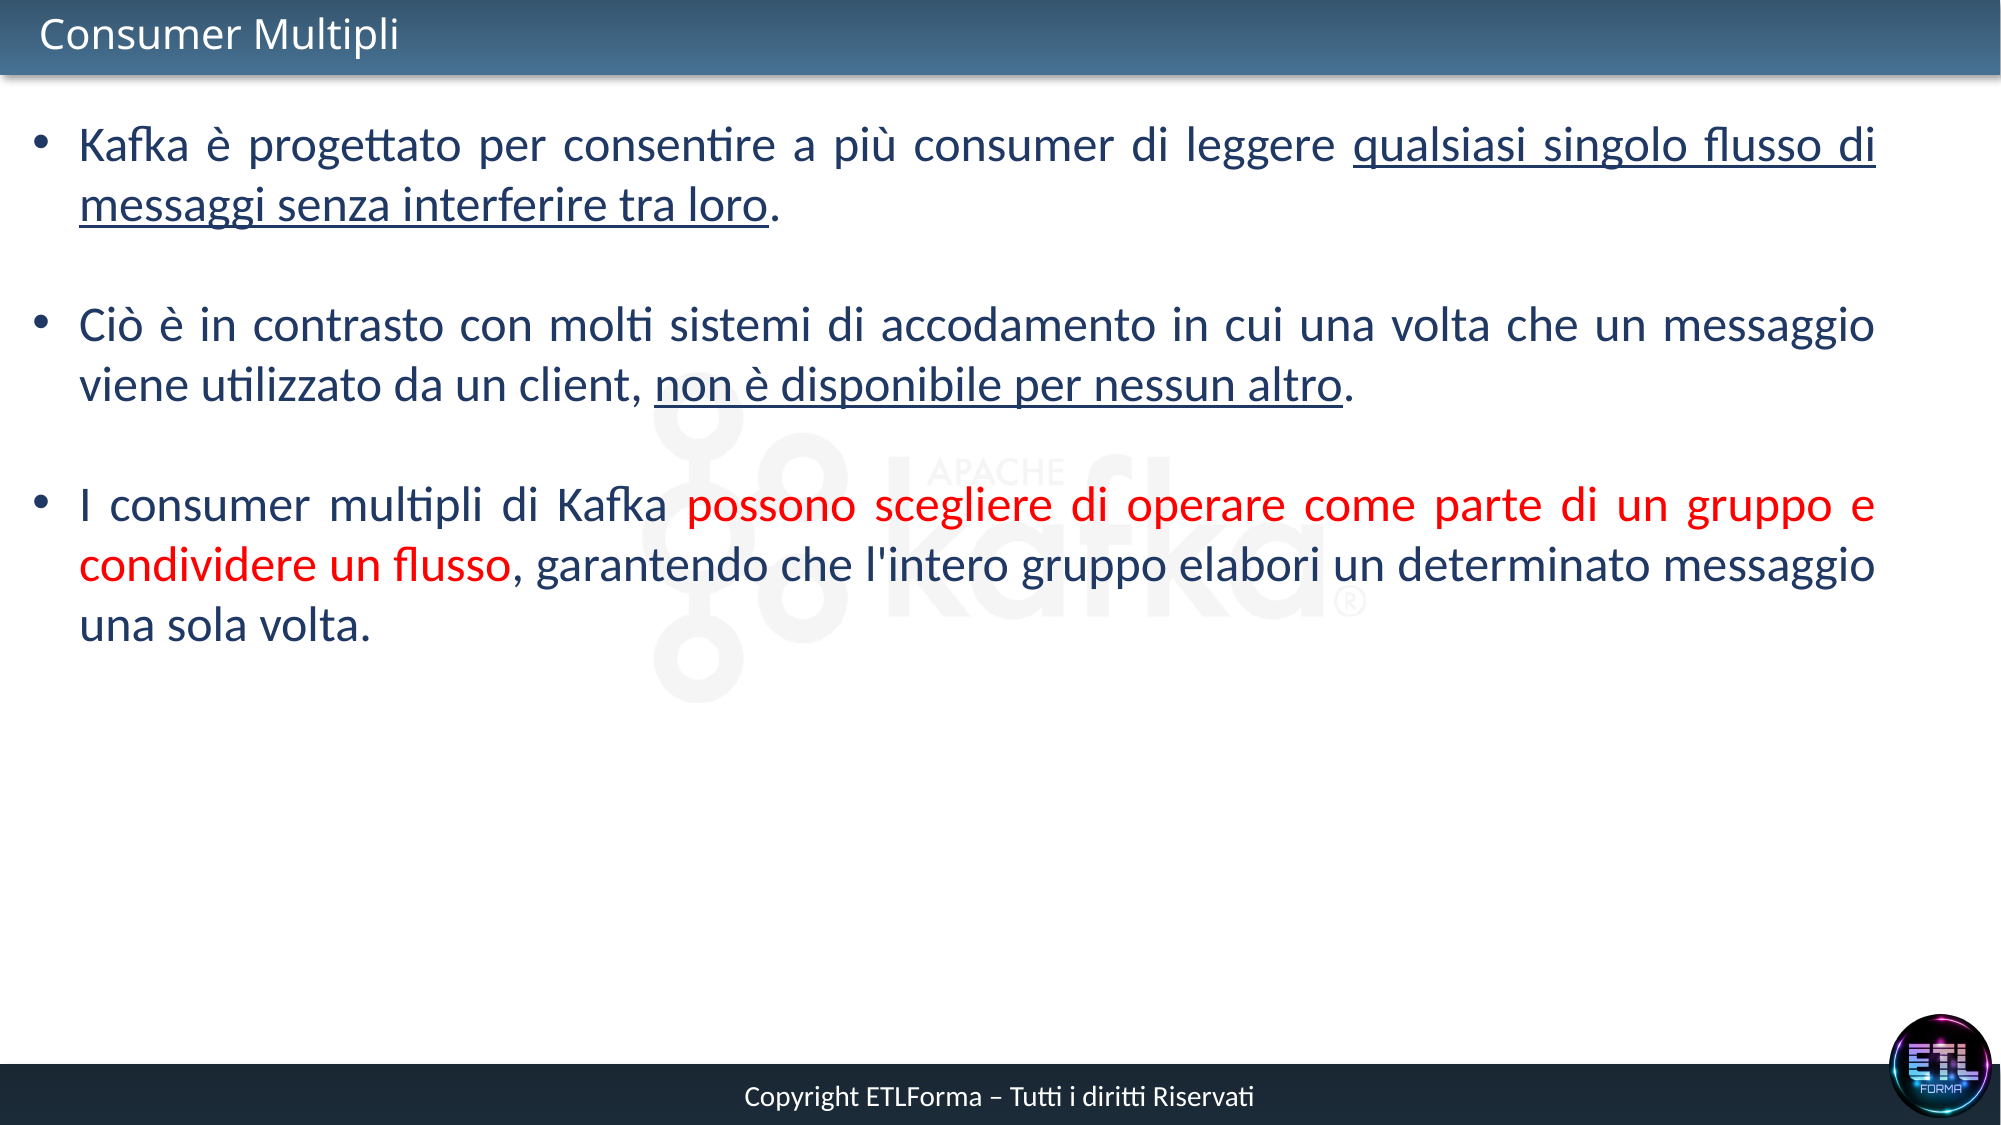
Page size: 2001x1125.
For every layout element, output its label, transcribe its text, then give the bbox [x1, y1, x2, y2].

picture [1889, 1014, 1992, 1118]
title Consumer Multipli [24, 10, 1984, 63]
text_box Kafka è progettato per consentire a più consumer di leggere qualsiasi singolo flusso di messaggi senza interferire tra loro. Ciò è in contrasto con molti sistemi di accodamento in cui una volta che un messaggio viene utilizzato da un client, non è disponibile per nessun altro. I consumer multipli di Kafka possono scegliere di operare come parte di un gruppo e condividere un flusso, garantendo che l'intero gruppo elabori un determinato messaggio una sola volta. [17, 104, 1892, 1042]
